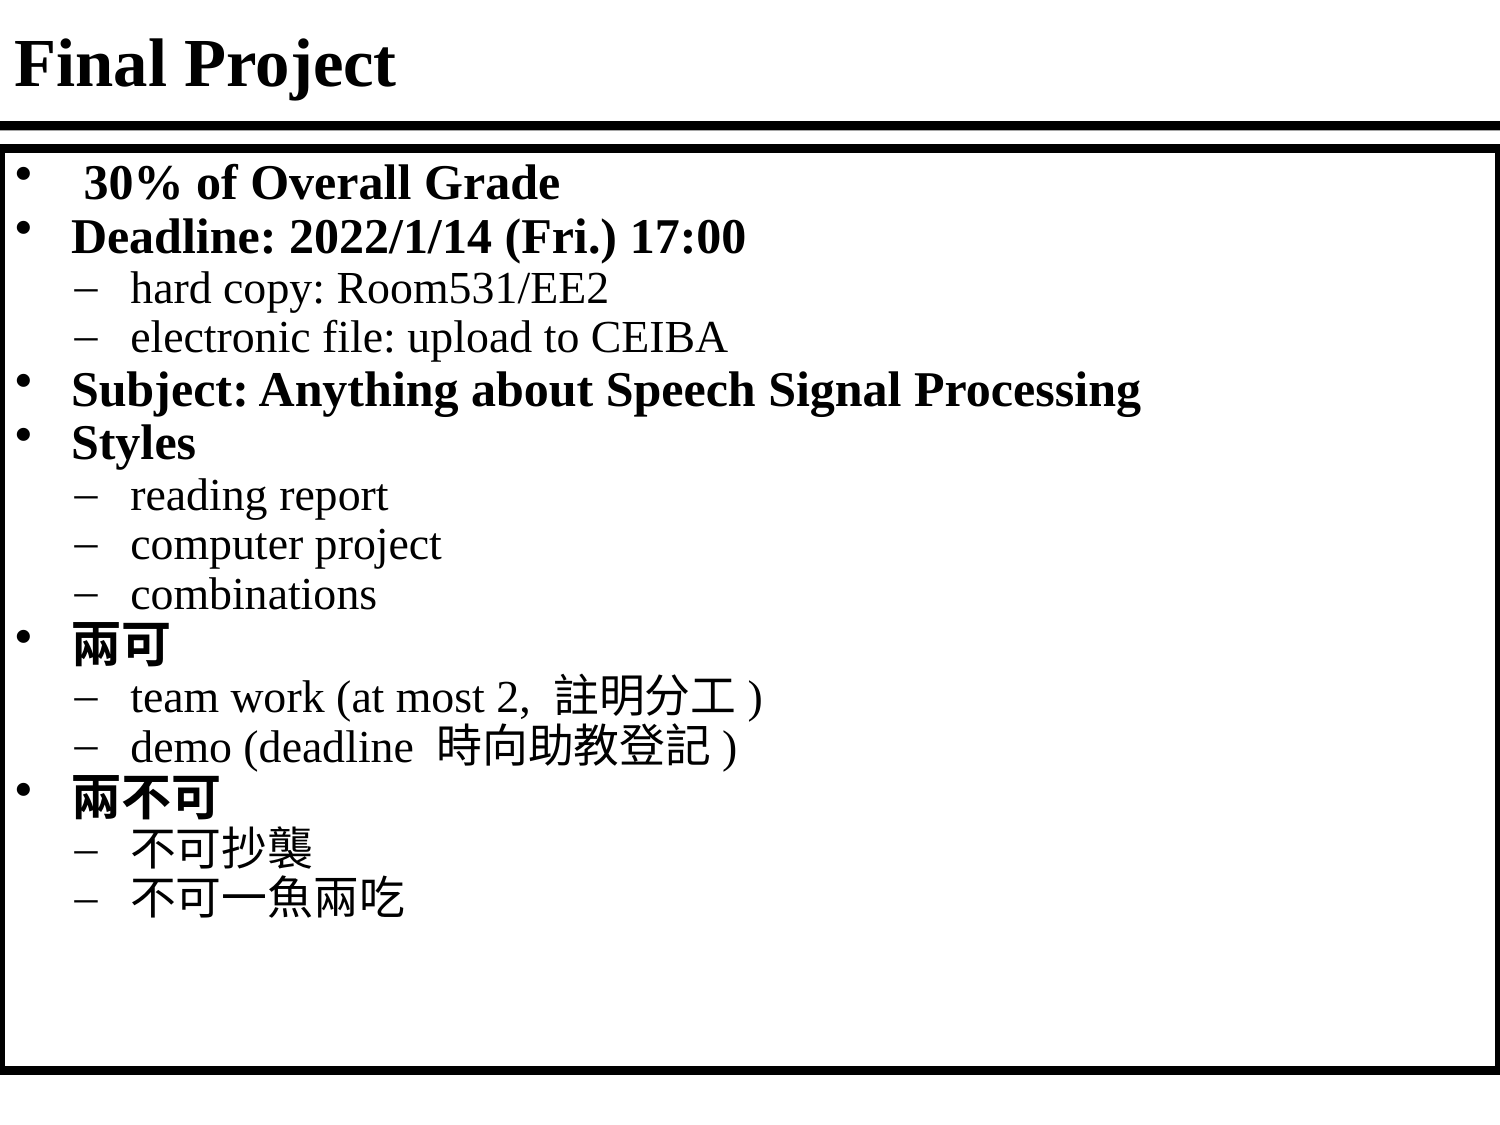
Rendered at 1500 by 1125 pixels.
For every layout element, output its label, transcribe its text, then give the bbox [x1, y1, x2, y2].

text_box Final Project [0, 0, 1500, 118]
text_box 30% of Overall Grade Deadline: 2022/1/14 (Fri.) 17:00 hard copy: Room531/EE2 electronic file: upload to CEIBA Subject: Anything about Speech Signal Processing Styles reading report computer project combinations 兩可 team work (at most 2, 註明分工) demo (deadline 時向助教登記) 兩不可 不可抄襲 不可一魚兩吃 [0, 148, 1500, 1071]
